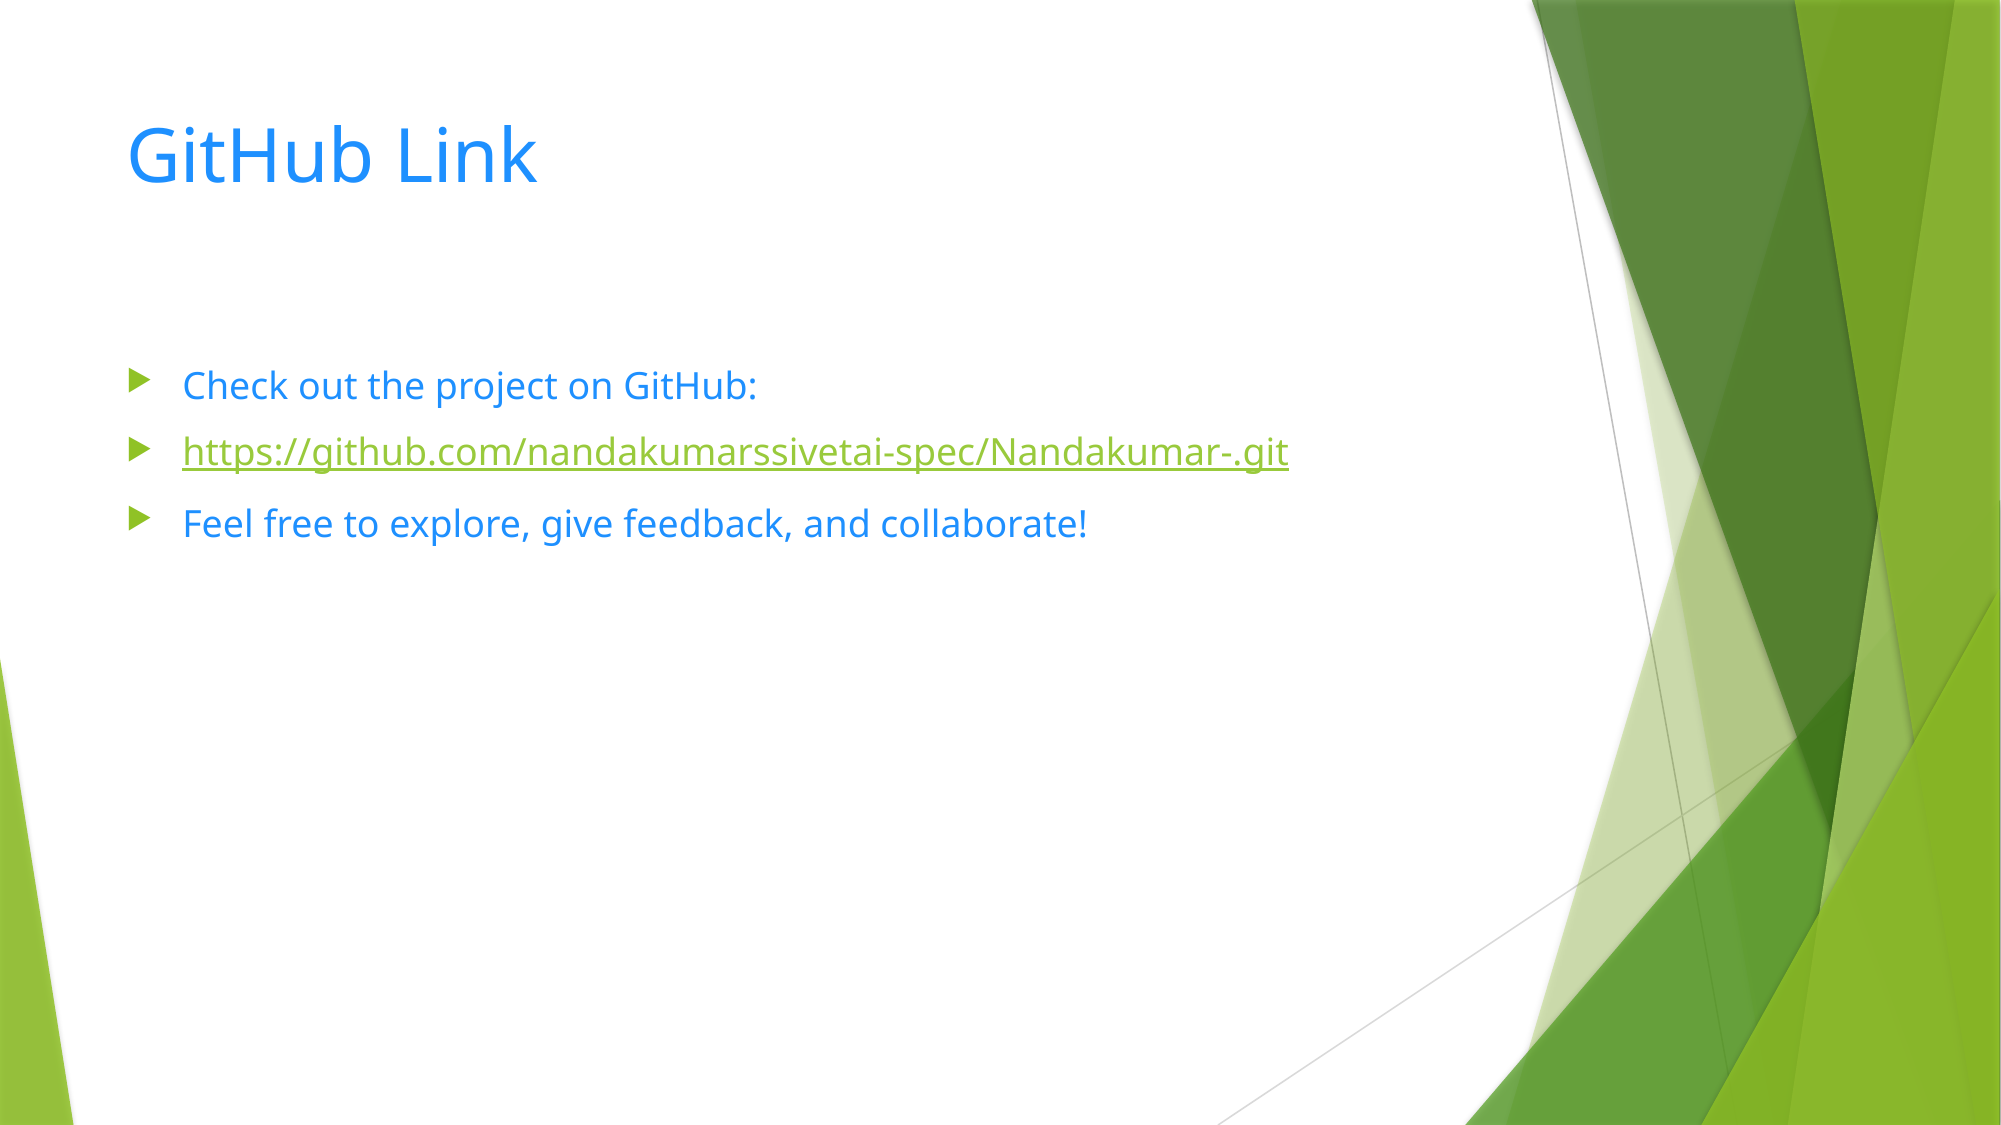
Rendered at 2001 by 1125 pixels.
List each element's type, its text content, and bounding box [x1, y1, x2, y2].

title GitHub Link [111, 99, 1522, 317]
list Check out the project on GitHub: https://github.com/nandakumarssivetai-spec/Nandakumar-.git Feel free to explore, give feedback, and collaborate! [111, 354, 1522, 992]
